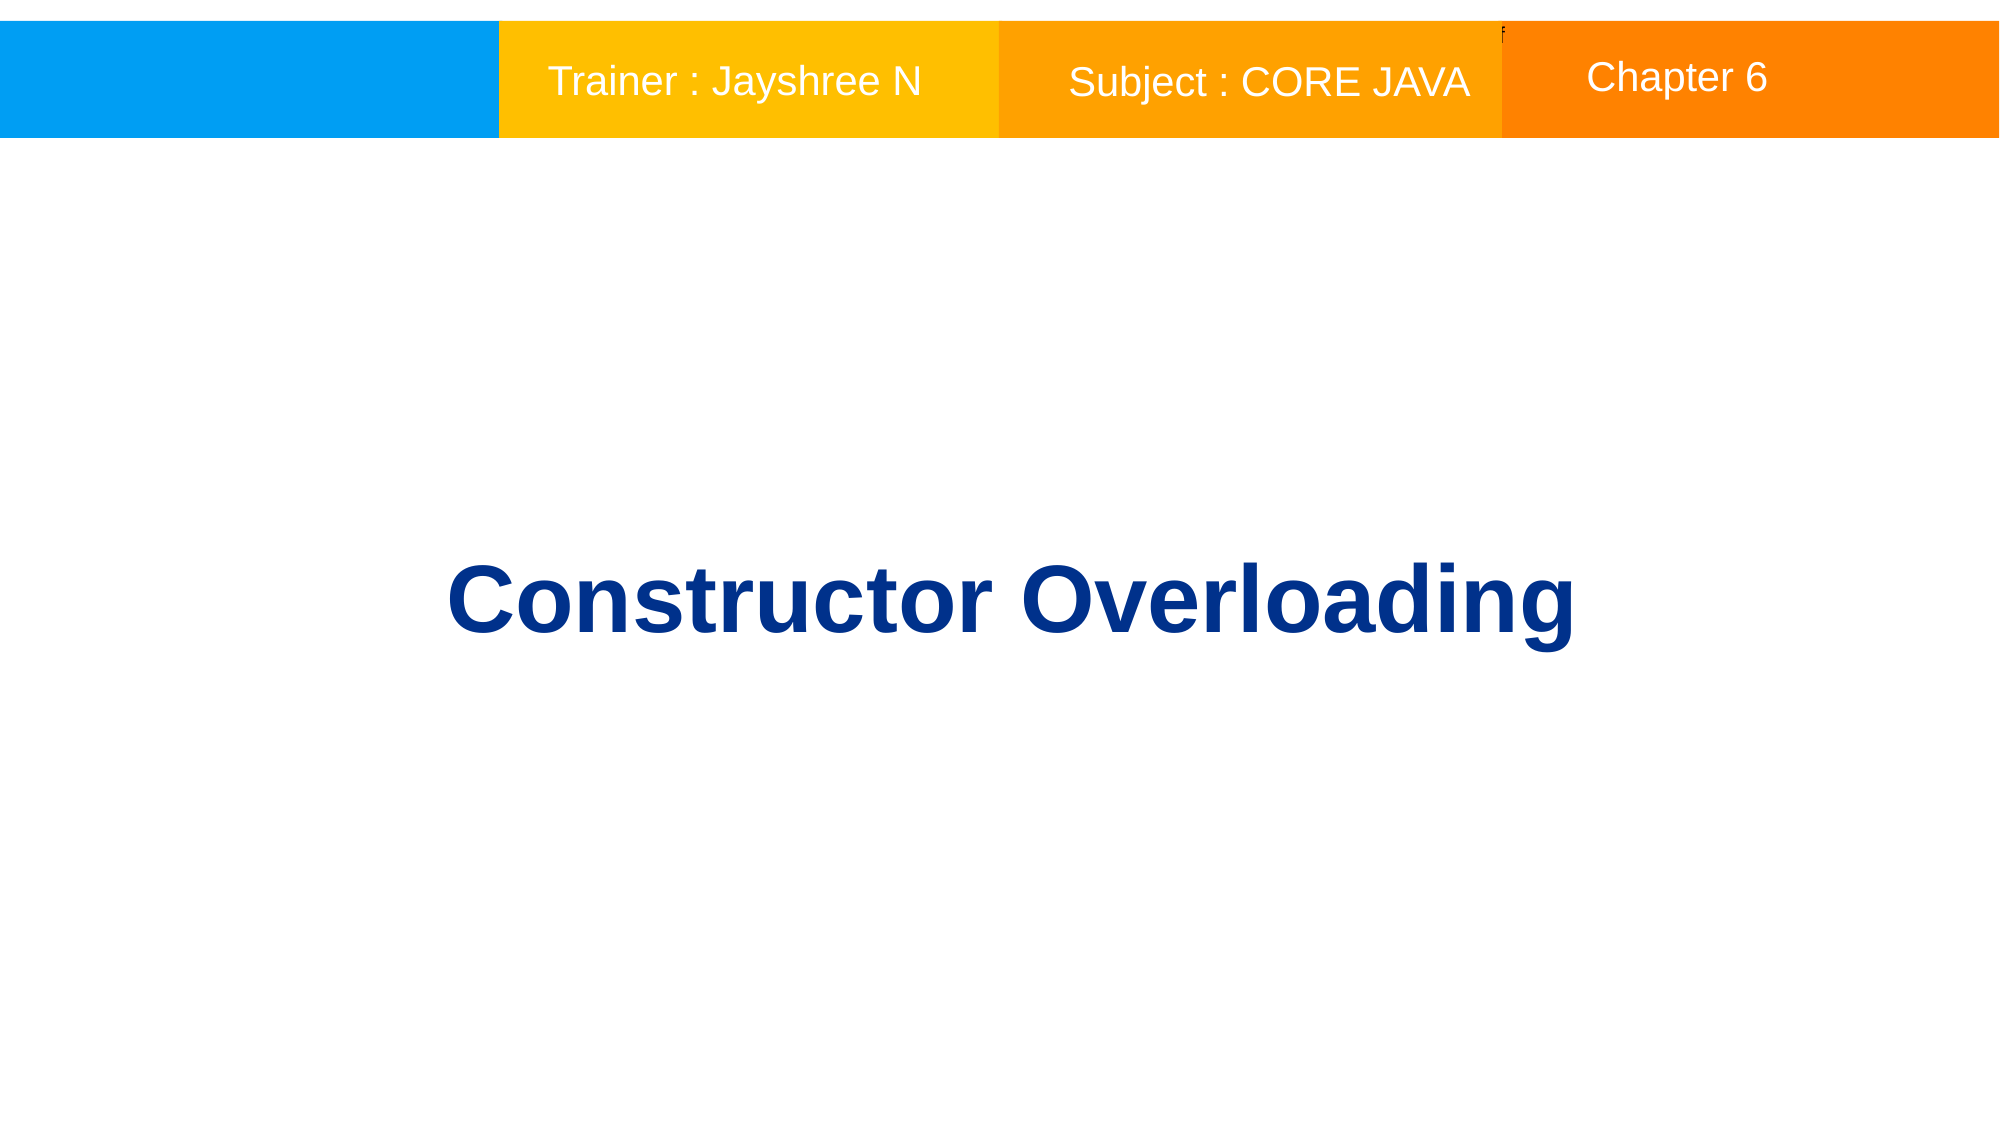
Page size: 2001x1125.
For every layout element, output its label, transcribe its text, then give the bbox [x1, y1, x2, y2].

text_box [0, 20, 2000, 139]
text_box Constructor Overloading [197, 537, 1826, 653]
